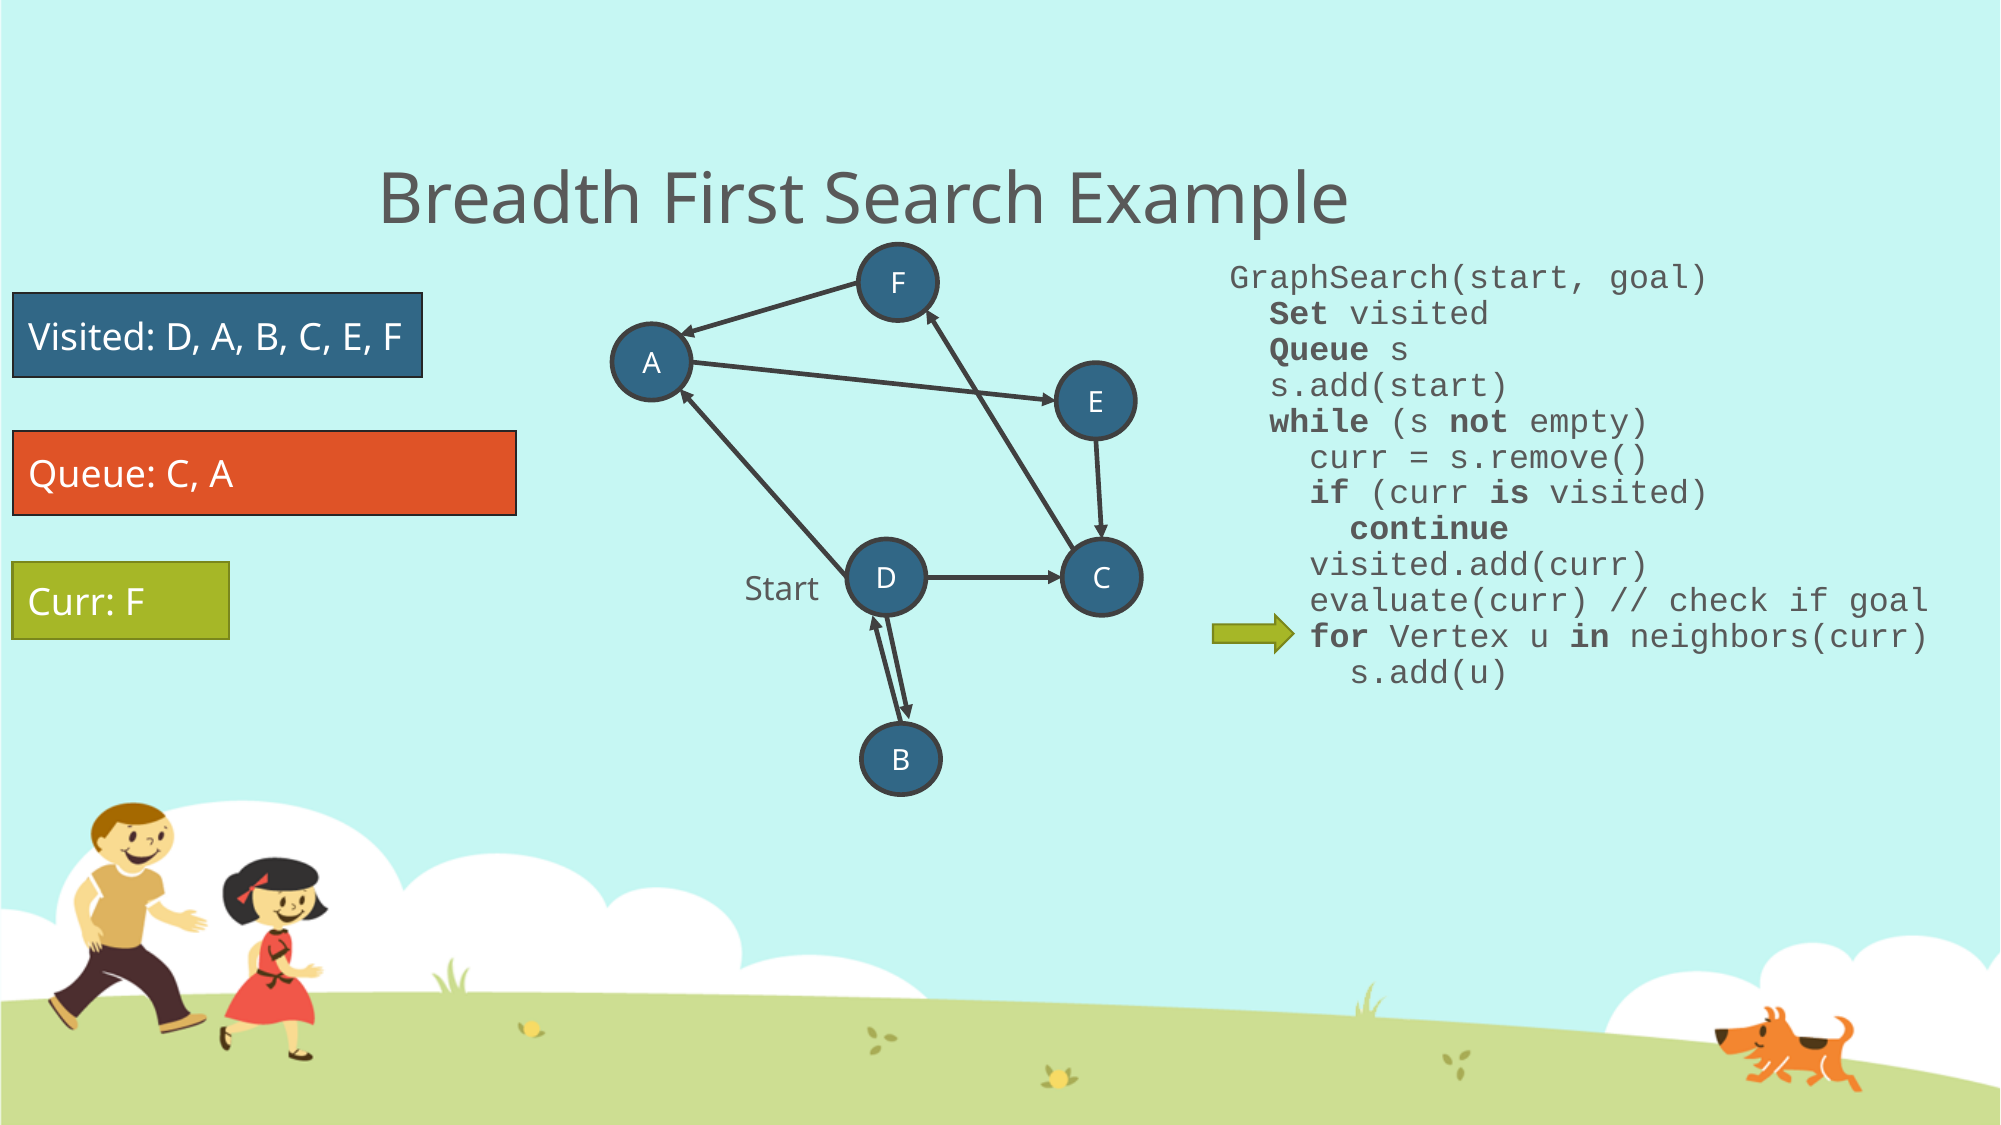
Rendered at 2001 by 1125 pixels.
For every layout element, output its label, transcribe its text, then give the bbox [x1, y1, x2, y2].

text_box [1211, 612, 1296, 655]
list GraphSearch(start, goal) Set visited Queue s s.add(start) while (s not empty) curr = s.remove() if (curr is visited) continue visited.add(curr) evaluate(curr) // check if goal for Vertex u in neighbors(curr) s.add(u) [1206, 252, 2000, 928]
text_box D [849, 537, 927, 615]
picture [0, 0, 2001, 1125]
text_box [926, 309, 1074, 551]
title Breadth First Search Example [362, 50, 1900, 247]
text_box Queue: C, A [12, 430, 517, 516]
text_box Visited: D, A, B, C, E, F [12, 292, 423, 378]
text_box B [860, 722, 942, 796]
text_box F [857, 243, 939, 322]
text_box Curr: F [11, 561, 230, 640]
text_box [679, 388, 847, 578]
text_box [679, 282, 859, 335]
text_box Start [729, 559, 849, 615]
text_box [691, 361, 926, 401]
text_box C [1061, 537, 1143, 617]
text_box A [610, 322, 693, 402]
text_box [1095, 438, 1102, 539]
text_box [872, 615, 901, 724]
text_box E [1074, 361, 1137, 440]
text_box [901, 615, 910, 720]
